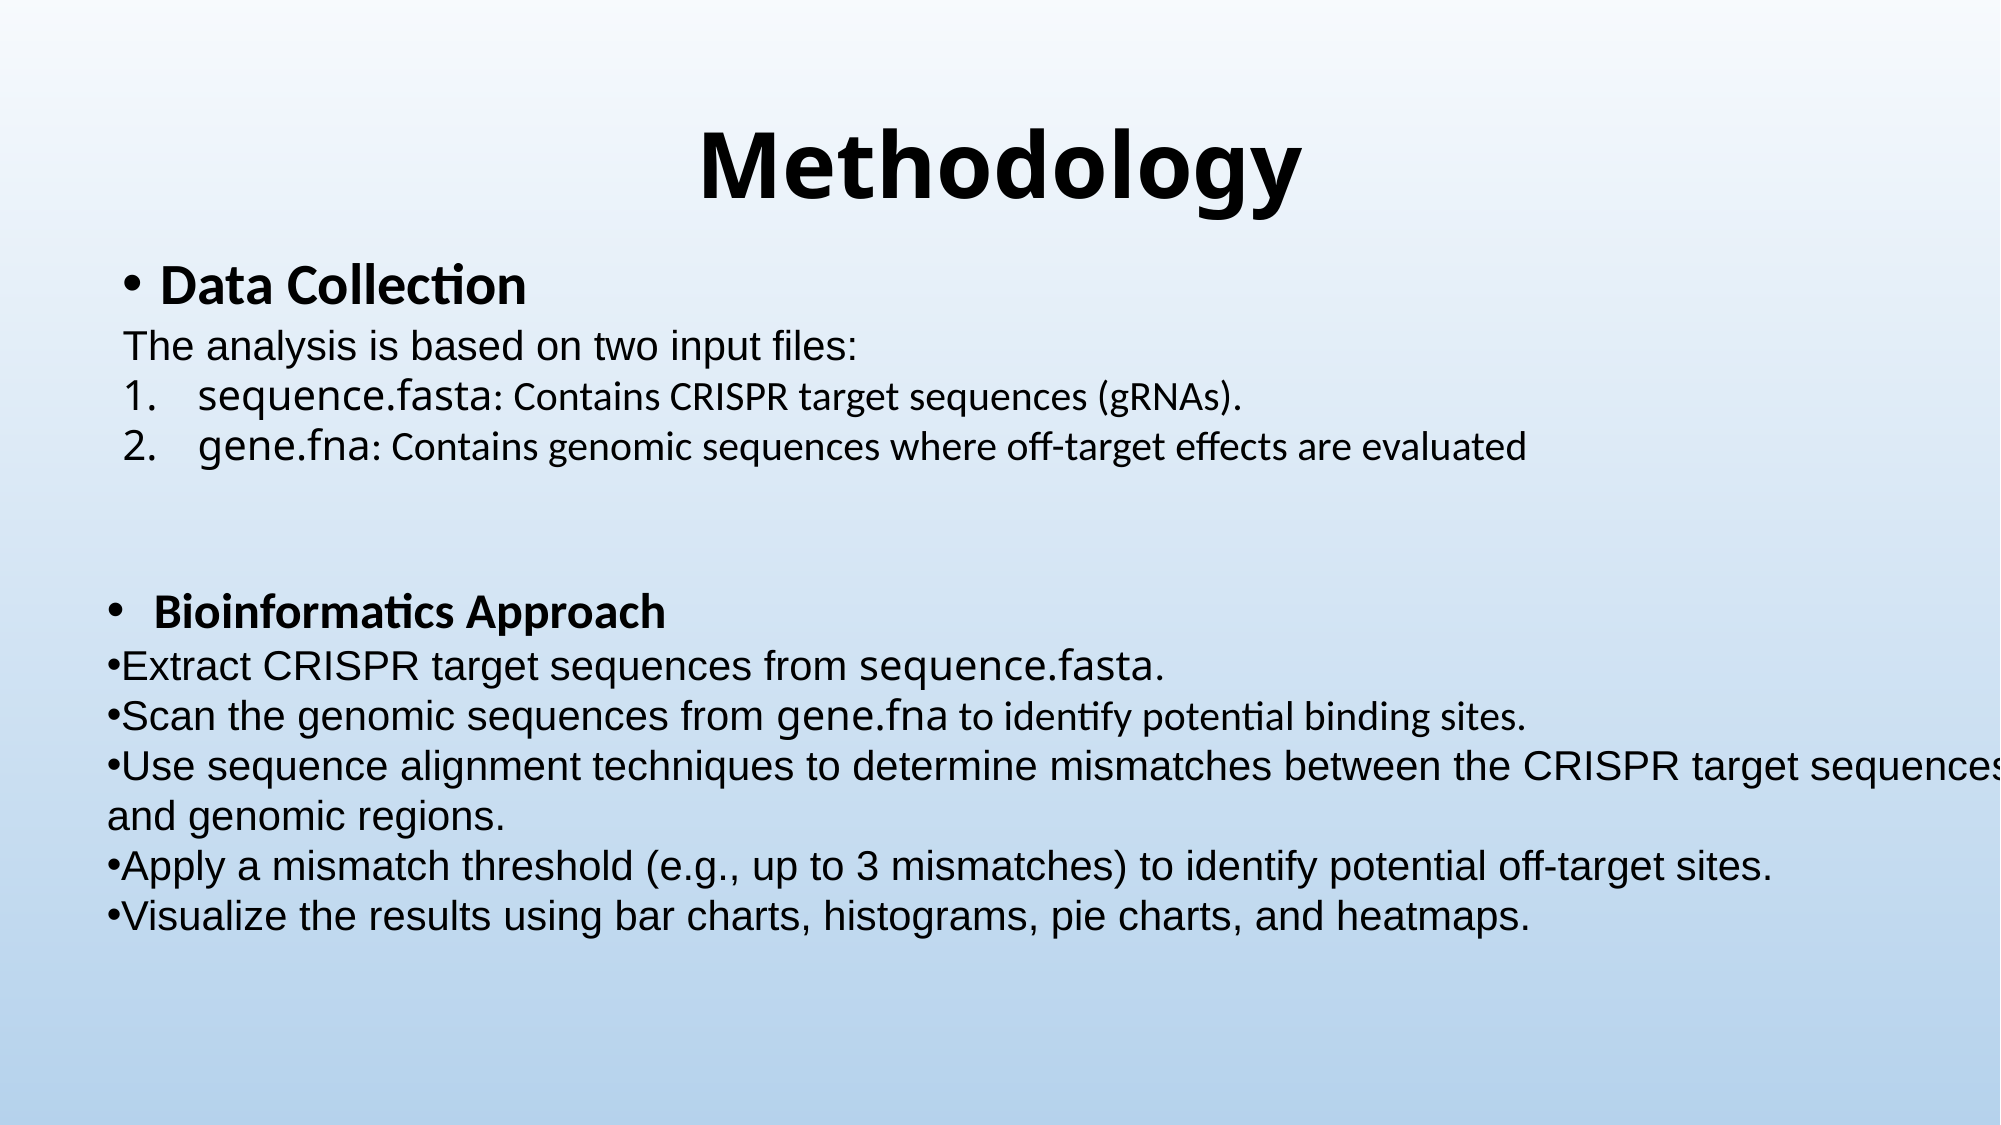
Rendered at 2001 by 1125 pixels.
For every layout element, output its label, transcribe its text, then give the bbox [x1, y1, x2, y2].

title Methodology [137, 59, 1863, 278]
list Data Collection [107, 246, 1833, 571]
text_box The analysis is based on two input files: sequence.fasta: Contains CRISPR target sequences (gRNAs). gene.fna: Contains genomic sequences where off-target effects are evaluated [107, 311, 1741, 477]
text_box Bioinformatics Approach Extract CRISPR target sequences from sequence.fasta. Scan the genomic sequences from gene.fna to identify potential binding sites. Use sequence alignment techniques to determine mismatches between the CRISPR target sequences and genomic regions. Apply a mismatch threshold (e.g., up to 3 mismatches) to identify potential off-target sites. Visualize the results using bar charts, histograms, pie charts, and heatmaps. [92, 571, 2000, 1067]
